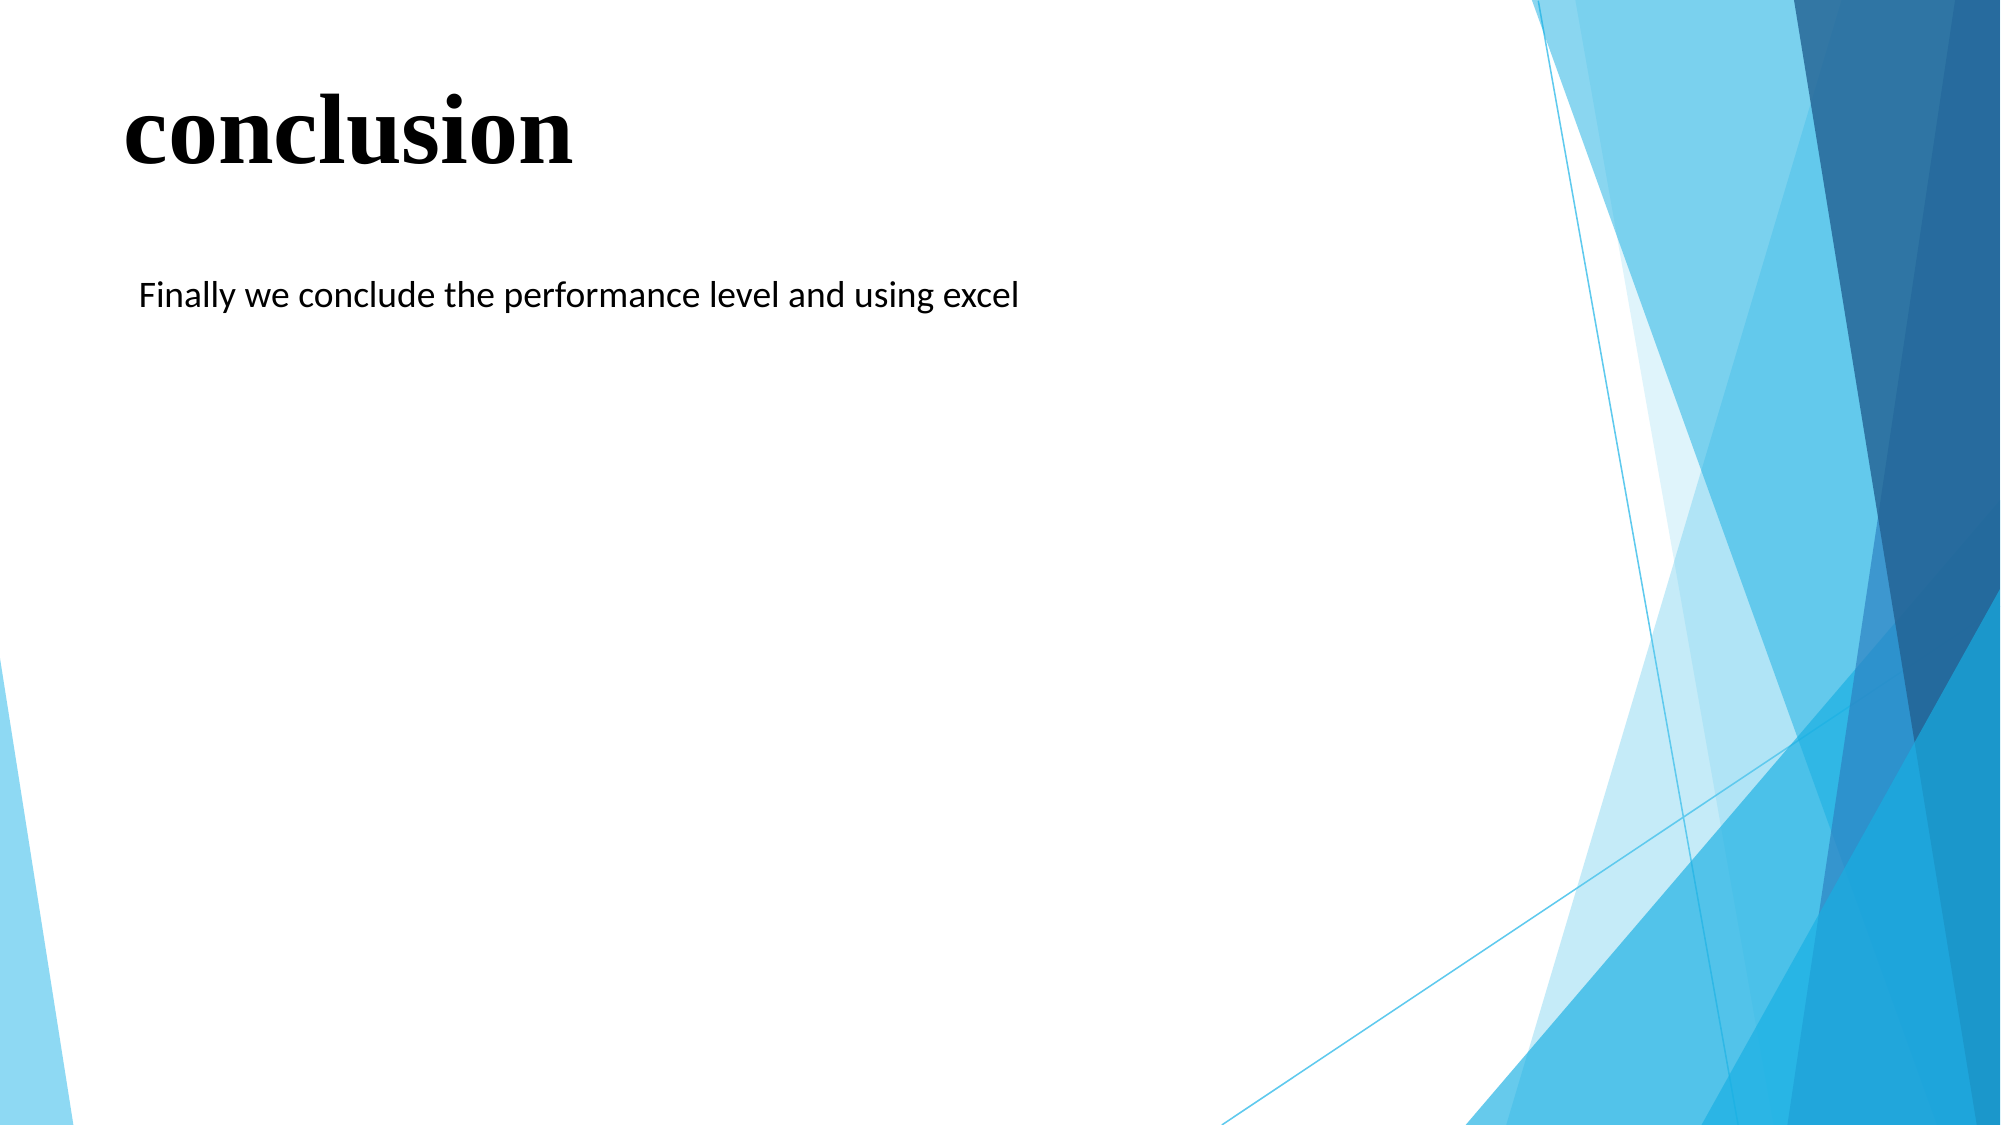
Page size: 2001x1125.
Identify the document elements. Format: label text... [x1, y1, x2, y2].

title conclusion [123, 63, 1877, 188]
text_box Finally we conclude the performance level and using excel [123, 262, 1124, 323]
